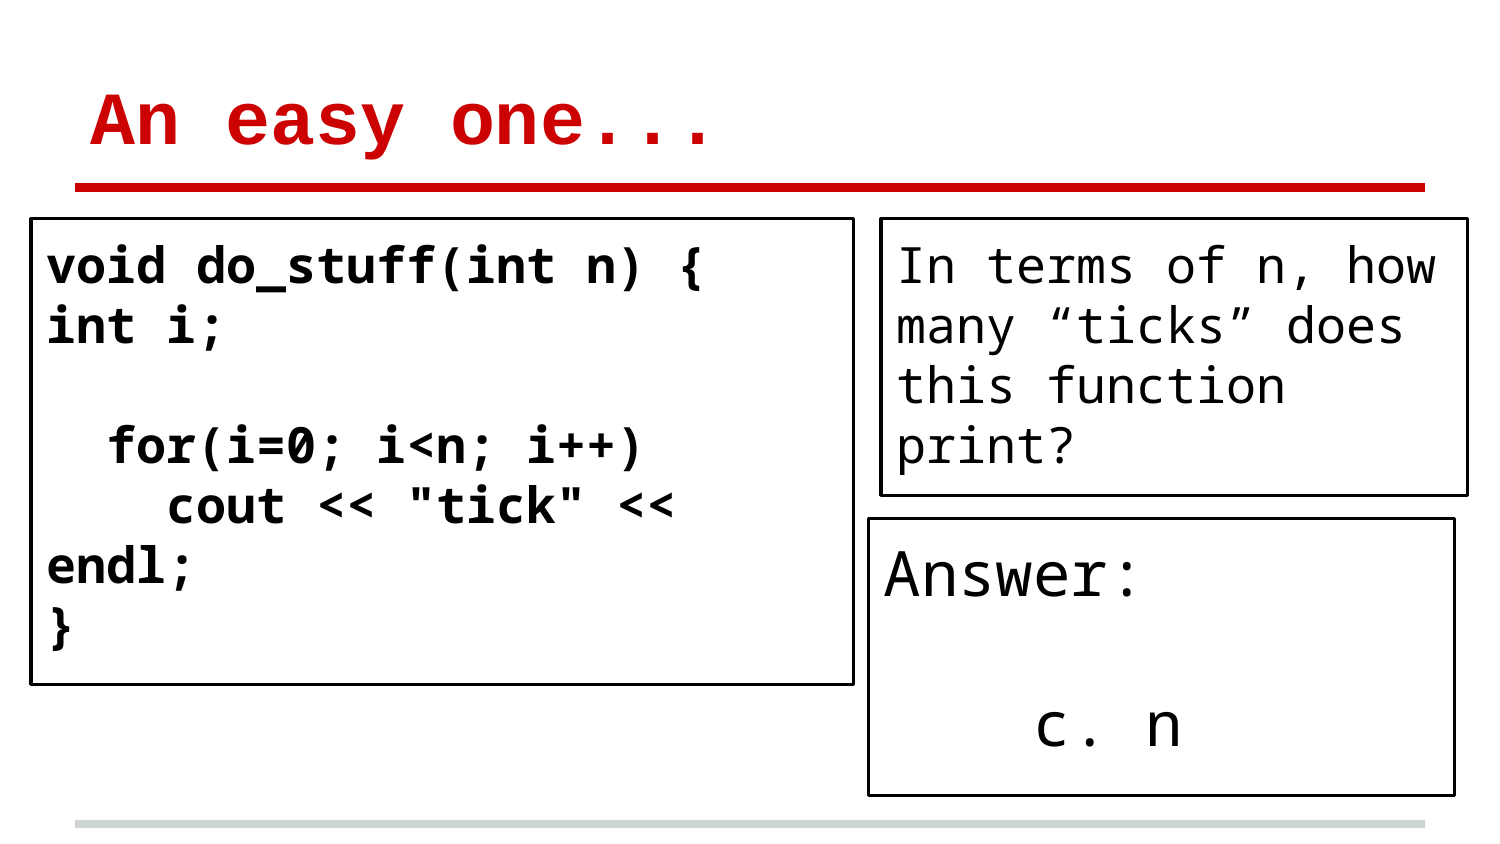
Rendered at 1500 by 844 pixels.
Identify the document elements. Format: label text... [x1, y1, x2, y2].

text_box void do_stuff(int n) { int i; for(i=0; i<n; i++) cout << "tick" << endl; } [31, 218, 854, 685]
title An easy one... [75, 33, 1425, 175]
text_box In terms of n, how many “ticks” does this function print? [881, 218, 1468, 496]
text_box Answer: c. n [868, 518, 1455, 796]
